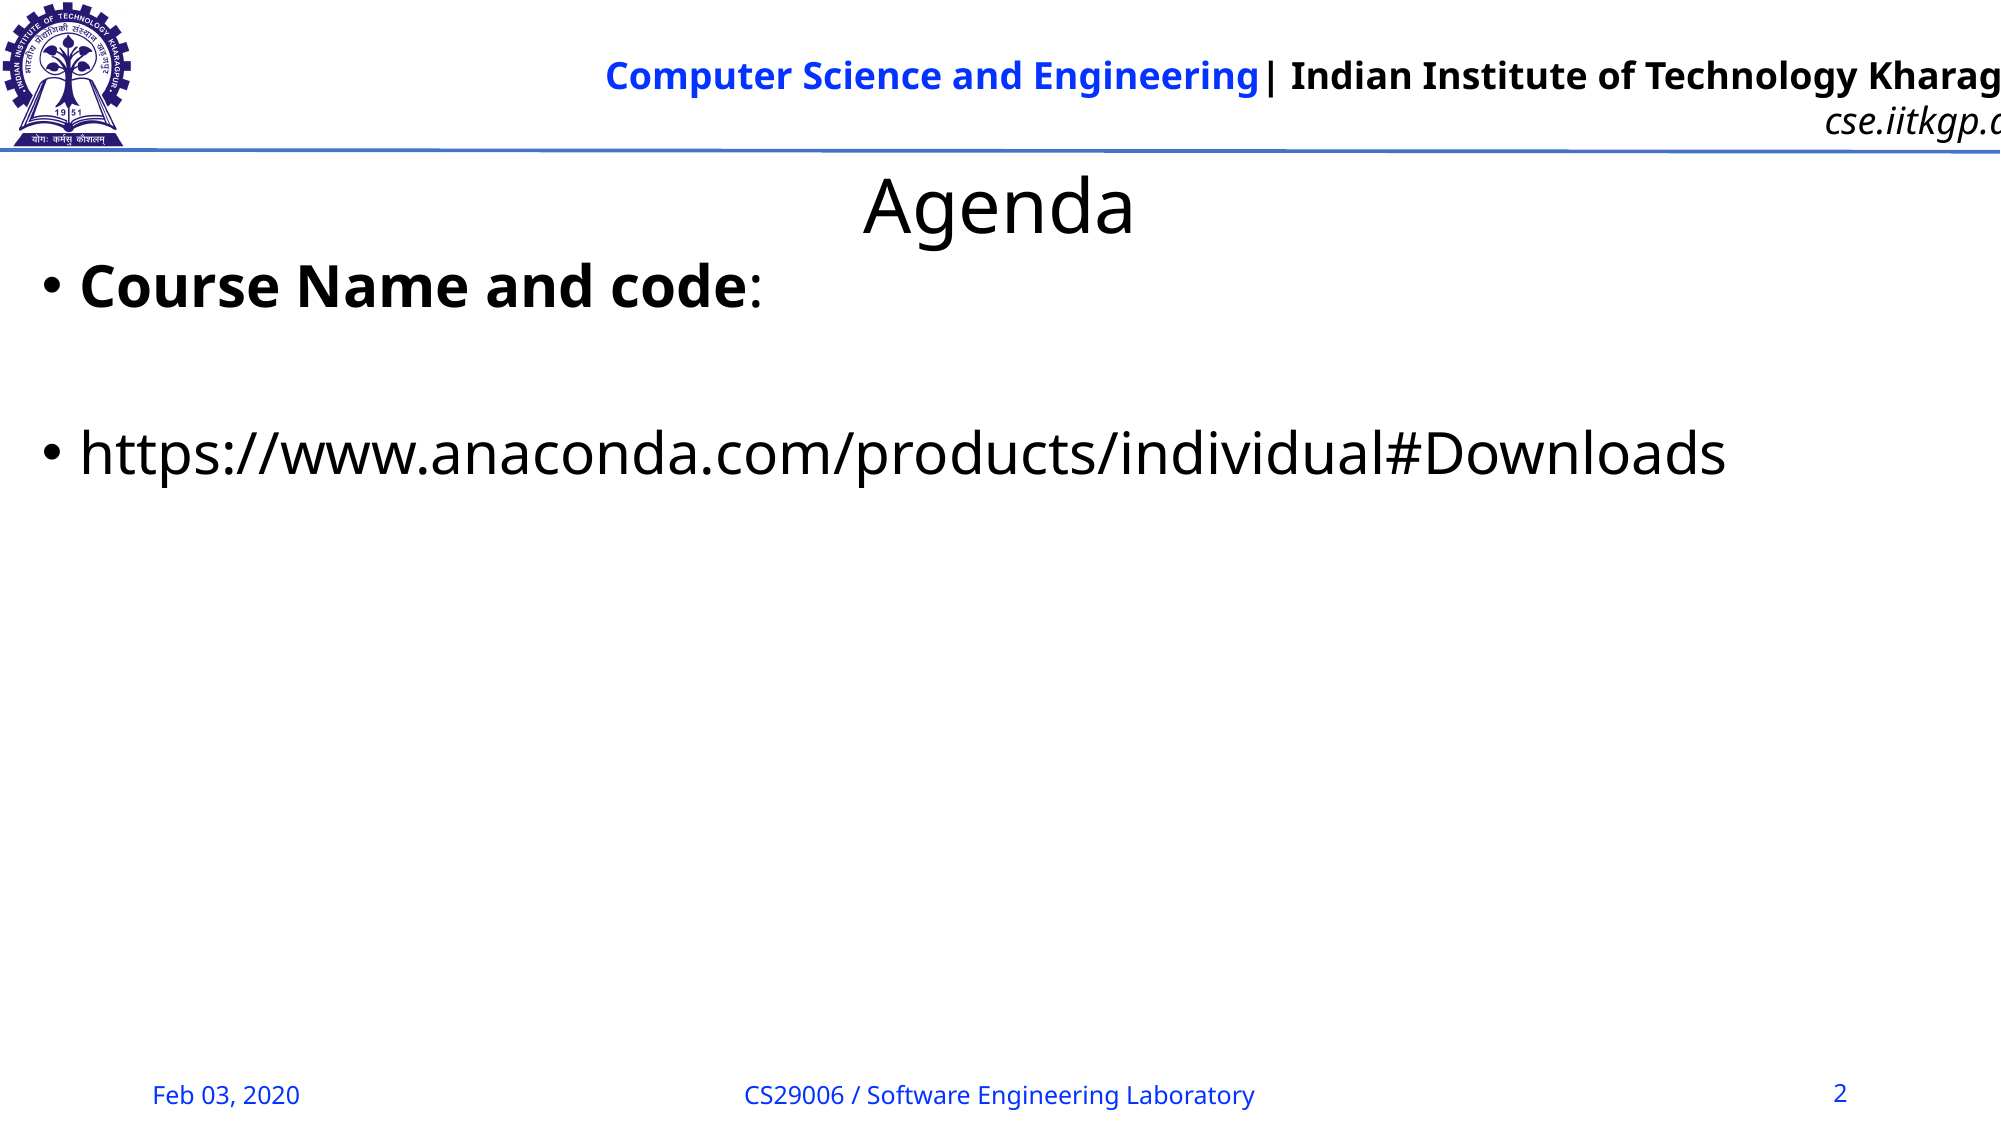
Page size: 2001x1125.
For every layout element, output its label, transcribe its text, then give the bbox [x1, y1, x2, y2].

text_box Course Name and code: https://www.anaconda.com/products/individual#Downloads [27, 249, 1985, 1014]
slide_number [137, 1065, 331, 1125]
slide_number 2 [1733, 1065, 1863, 1125]
picture [2, 2, 131, 147]
title Agenda [406, 108, 1593, 249]
footer CS29006 / Software Engineering Laboratory [331, 1065, 1670, 1125]
